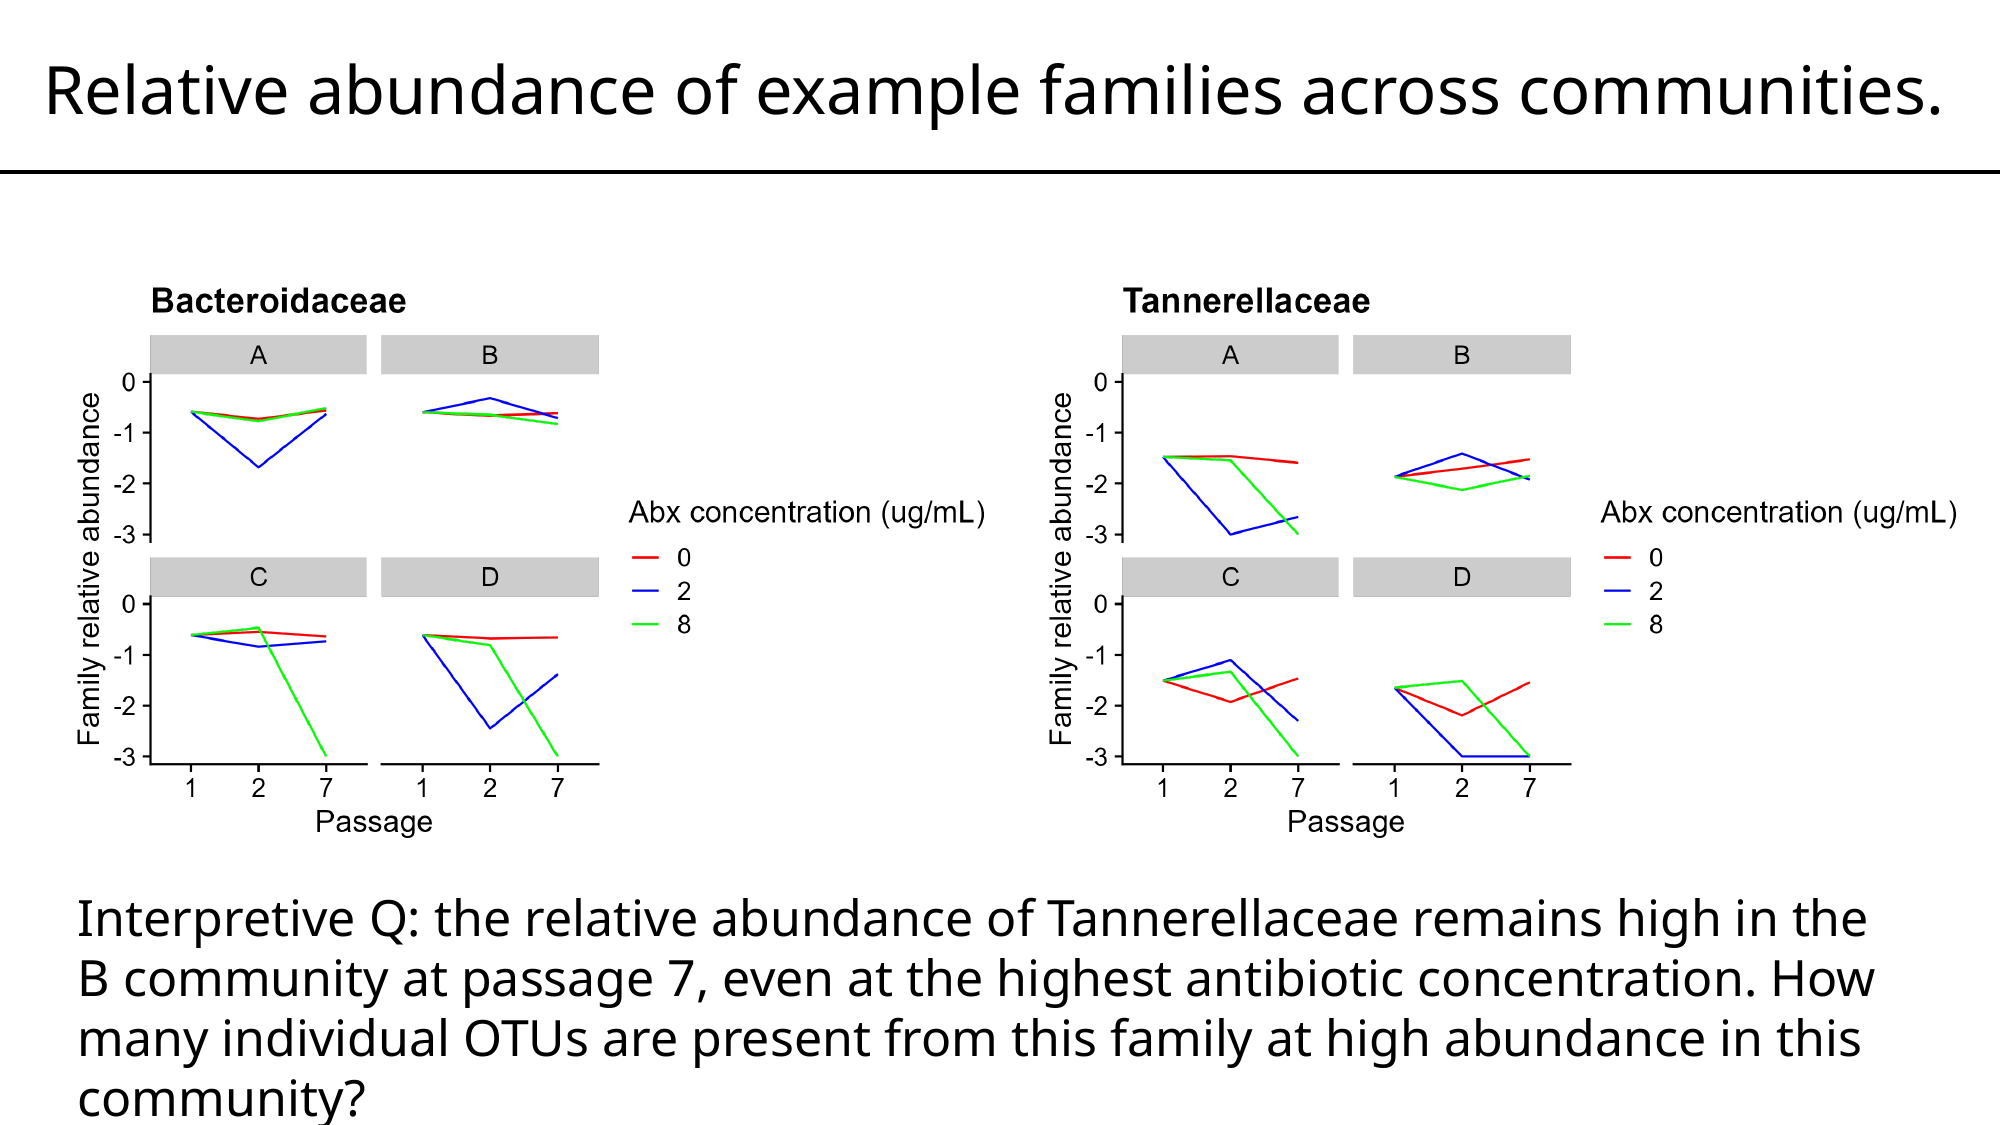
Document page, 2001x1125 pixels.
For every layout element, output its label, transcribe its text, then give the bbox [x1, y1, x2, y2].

picture [62, 272, 1001, 853]
title Relative abundance of example families across communities. [28, 49, 1972, 173]
text_box Interpretive Q: the relative abundance of Tannerellaceae remains high in the B community at passage 7, even at the highest antibiotic concentration. How many individual OTUs are present from this family at high abundance in this community? [62, 878, 1921, 1125]
picture [1033, 272, 1972, 853]
